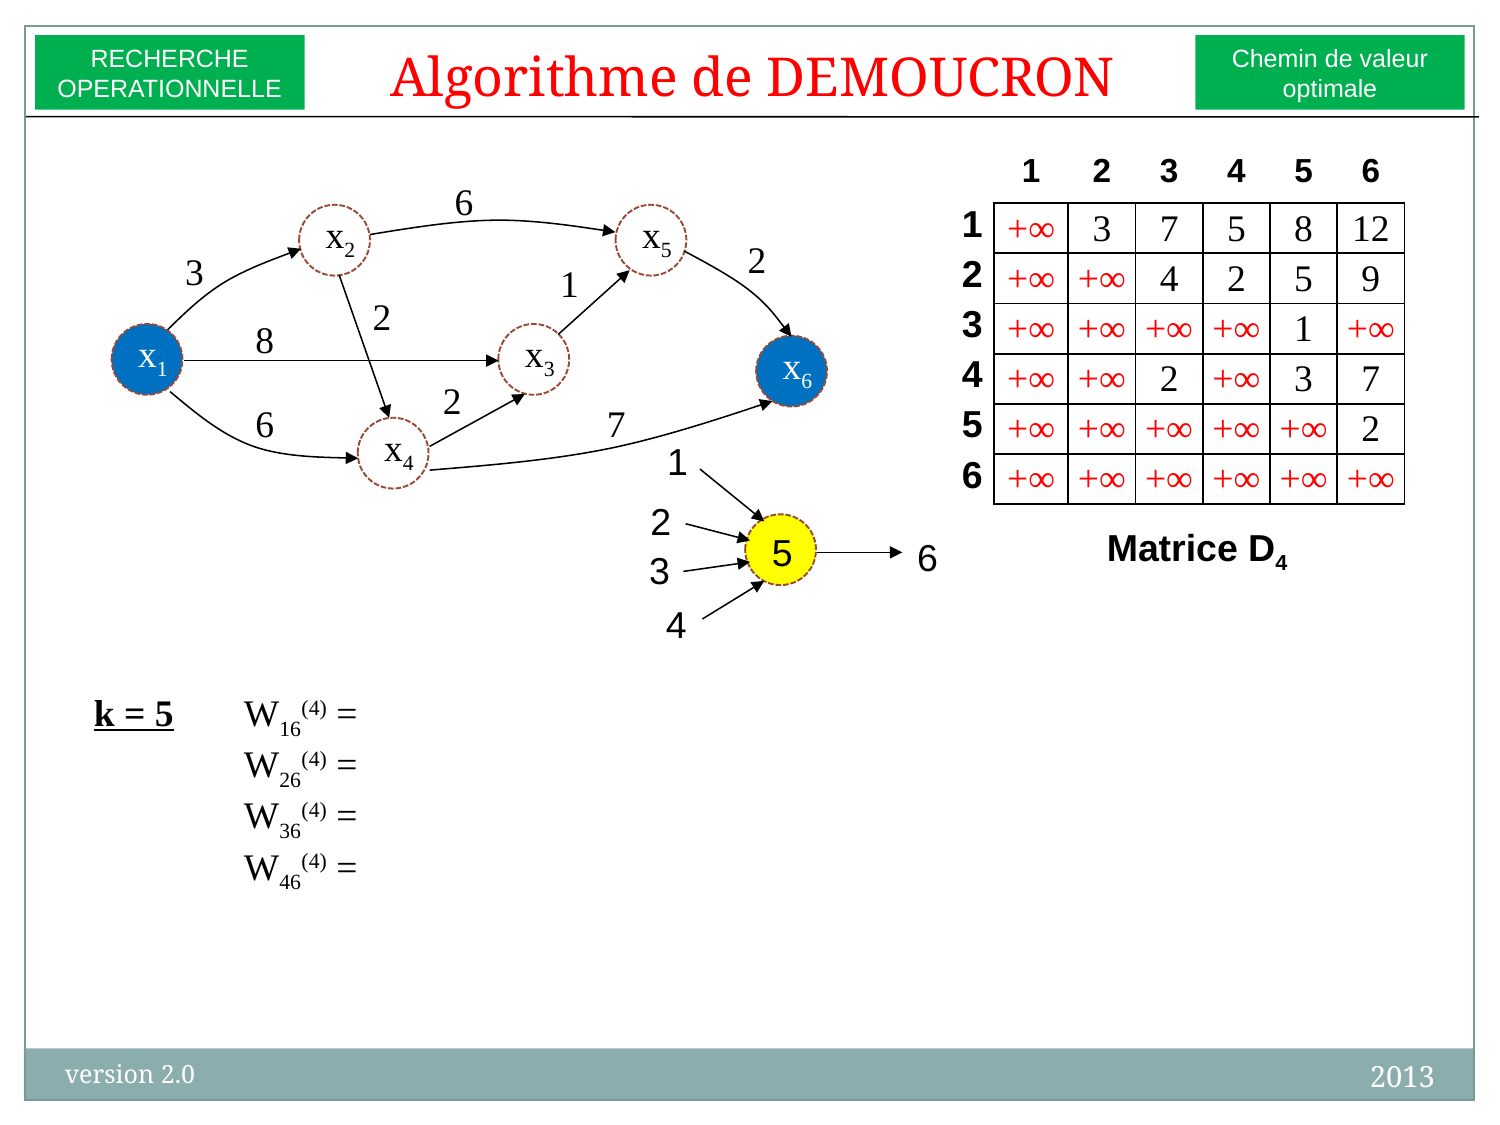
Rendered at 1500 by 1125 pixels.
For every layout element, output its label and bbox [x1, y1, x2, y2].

table_cell [1136, 405, 1202, 453]
text_box [1195, 35, 1465, 110]
table_cell [1069, 455, 1135, 503]
table_cell [1136, 304, 1202, 353]
table_cell [995, 455, 1067, 503]
table_cell [1204, 455, 1269, 503]
table_cell [1338, 254, 1404, 303]
table_header [877, 153, 1405, 203]
table_cell [1338, 455, 1404, 503]
table_cell [1338, 405, 1404, 453]
table_cell [1204, 355, 1269, 403]
table_cell [1271, 455, 1336, 503]
table_cell [877, 203, 993, 504]
table_cell [995, 405, 1067, 453]
table_cell [1271, 405, 1336, 453]
table_cell [1271, 355, 1336, 403]
table_cell [1271, 204, 1336, 252]
table_cell [995, 355, 1067, 403]
text_box [111, 169, 960, 654]
table_cell [1338, 304, 1404, 353]
table_cell [1136, 455, 1202, 503]
title [304, 35, 1200, 115]
footer [50, 1051, 638, 1112]
text_box [992, 516, 1403, 582]
table_cell [1136, 204, 1202, 252]
table_cell [1069, 405, 1135, 453]
table_cell [1069, 355, 1135, 403]
table_cell [995, 204, 1067, 252]
table_cell [1338, 204, 1404, 252]
table_cell [1136, 254, 1202, 303]
table_cell [1204, 304, 1269, 353]
table_cell [1204, 204, 1269, 252]
table_cell [995, 254, 1067, 303]
table_cell [1204, 254, 1269, 303]
table_cell [1069, 254, 1135, 303]
table_cell [1204, 405, 1269, 453]
table_cell [1338, 355, 1404, 403]
text_box [35, 35, 305, 110]
table_cell [1271, 304, 1336, 353]
table_cell [1069, 204, 1135, 252]
table_cell [1069, 304, 1135, 353]
text_box [79, 681, 1369, 902]
slide_number [950, 1050, 1450, 1111]
table_cell [1271, 254, 1336, 303]
table_cell [1136, 355, 1202, 403]
table_cell [995, 304, 1067, 353]
